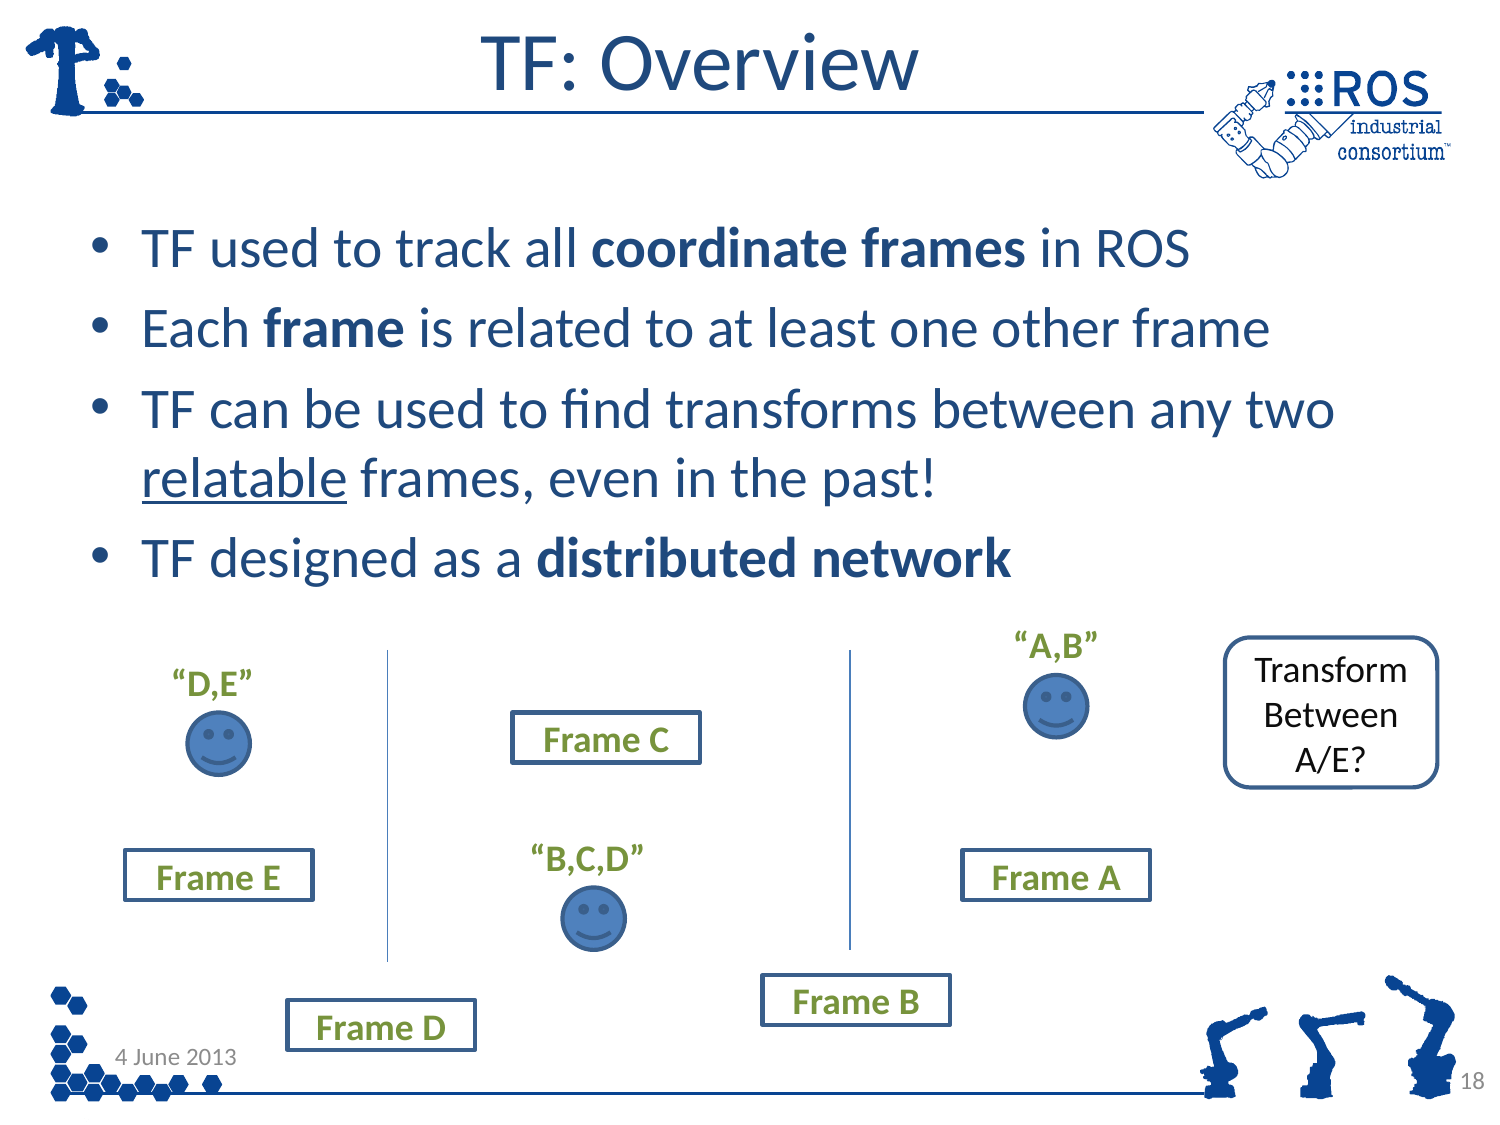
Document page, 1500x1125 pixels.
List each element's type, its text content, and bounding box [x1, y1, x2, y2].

list TF used to track all coordinate frames in ROS Each frame is related to at least one other frame TF can be used to find transforms between any two relatable frames, even in the past! TF designed as a distributed network [75, 202, 1425, 600]
slide_number 18 [1149, 1050, 1500, 1110]
title TF: Overview [150, 0, 1250, 113]
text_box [124, 624, 1438, 1051]
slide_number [99, 1025, 388, 1085]
